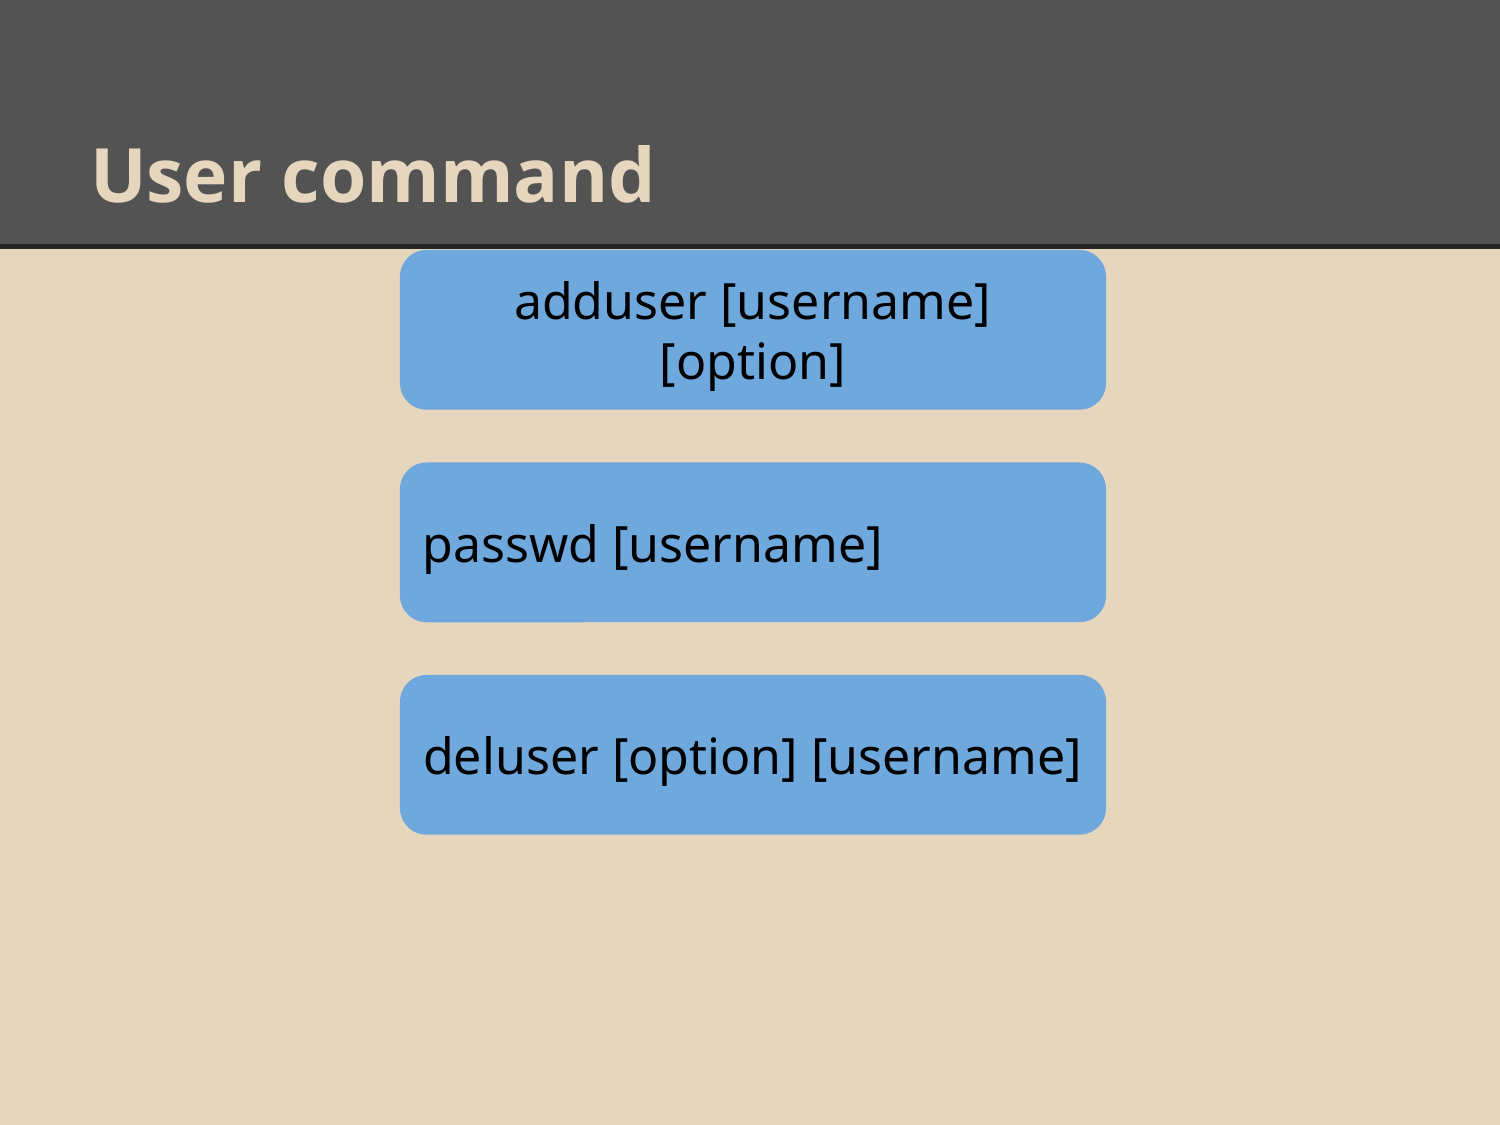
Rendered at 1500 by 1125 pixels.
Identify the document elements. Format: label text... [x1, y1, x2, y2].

text_box passwd [username] [399, 462, 1107, 623]
text_box deluser [option] [username] [399, 674, 1107, 835]
title User command [75, 45, 1425, 233]
text_box adduser [username] [option] [399, 249, 1107, 410]
